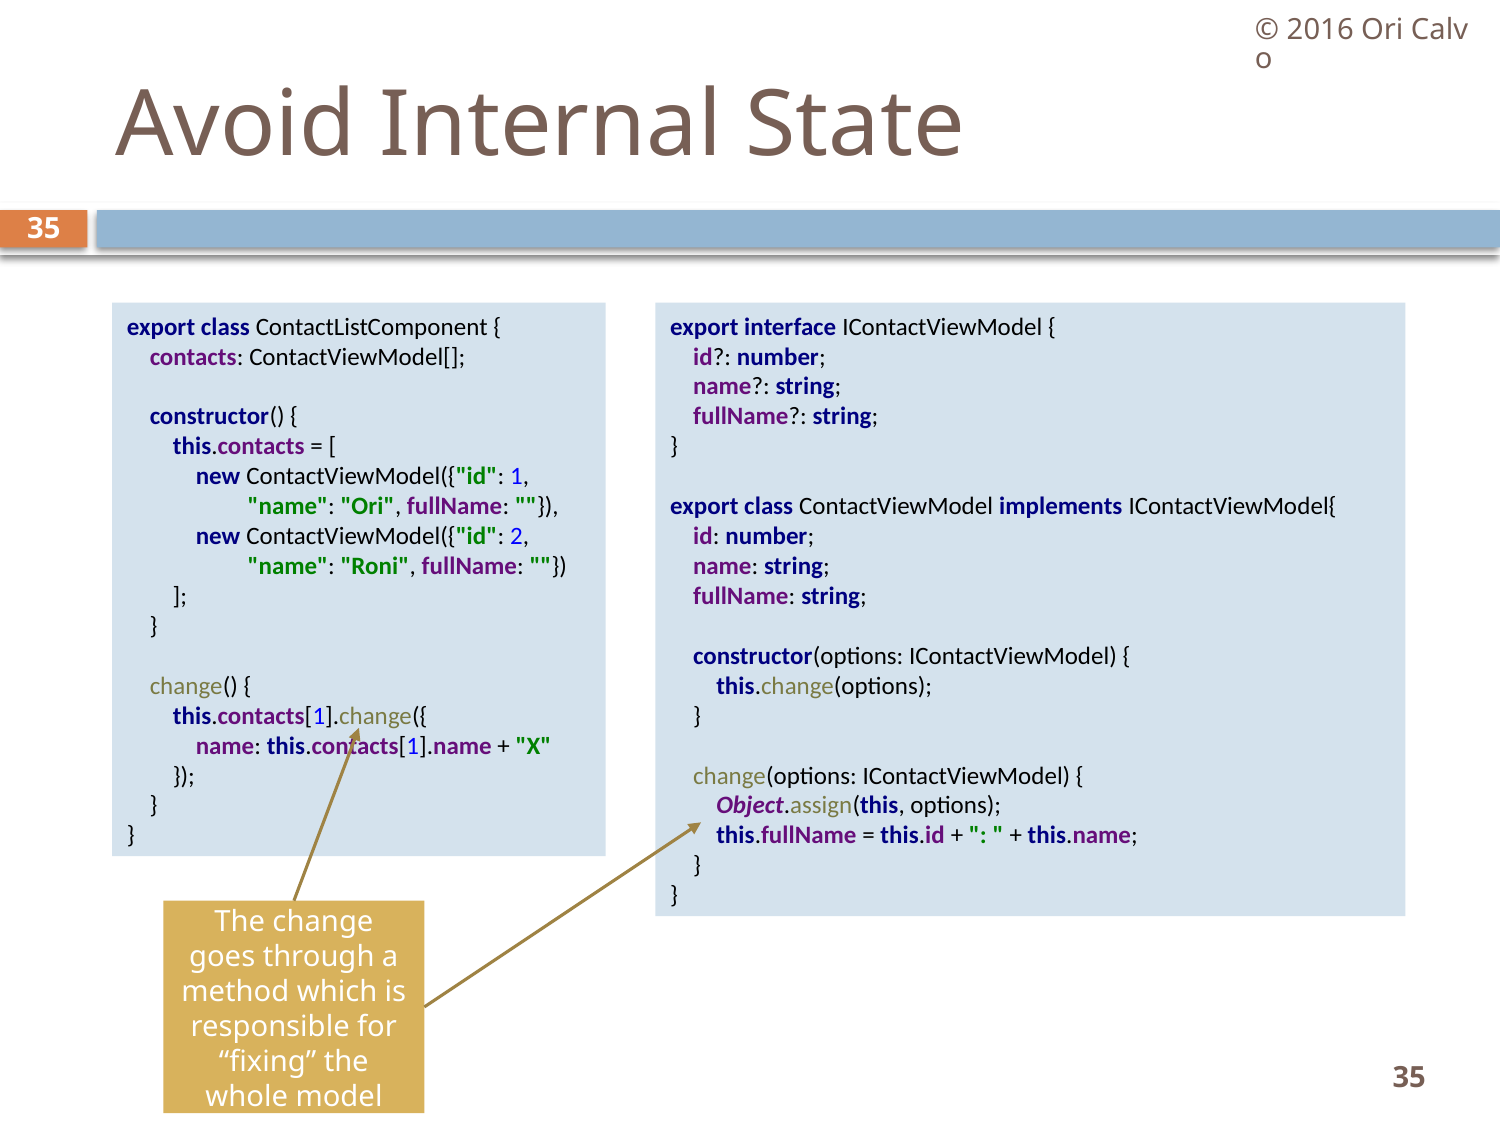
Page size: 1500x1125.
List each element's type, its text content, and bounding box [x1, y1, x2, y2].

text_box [163, 727, 702, 1114]
footer © 2016 Ori Calvo [1240, 0, 1500, 60]
text_box export class ContactListComponent { contacts: ContactViewModel[]; constructor() { this.contacts = [ new ContactViewModel({"id": 1, "name": "Ori", fullName: ""}), new ContactViewModel({"id": 2, "name": "Roni", fullName: ""}) ]; } change() { this.contacts[1].change({ name: this.contacts[1].name + "X" }); } } [112, 302, 606, 857]
title Avoid Internal State [100, 37, 1438, 200]
text_box export interface IContactViewModel { id?: number; name?: string; fullName?: string; } export class ContactViewModel implements IContactViewModel{ id: number; name: string; fullName: string; constructor(options: IContactViewModel) { this.change(options); } change(options: IContactViewModel) { Object.assign(this, options); this.fullName = this.id + ": " + this.name; } } [655, 302, 1406, 917]
slide_number 35 [0, 208, 88, 249]
